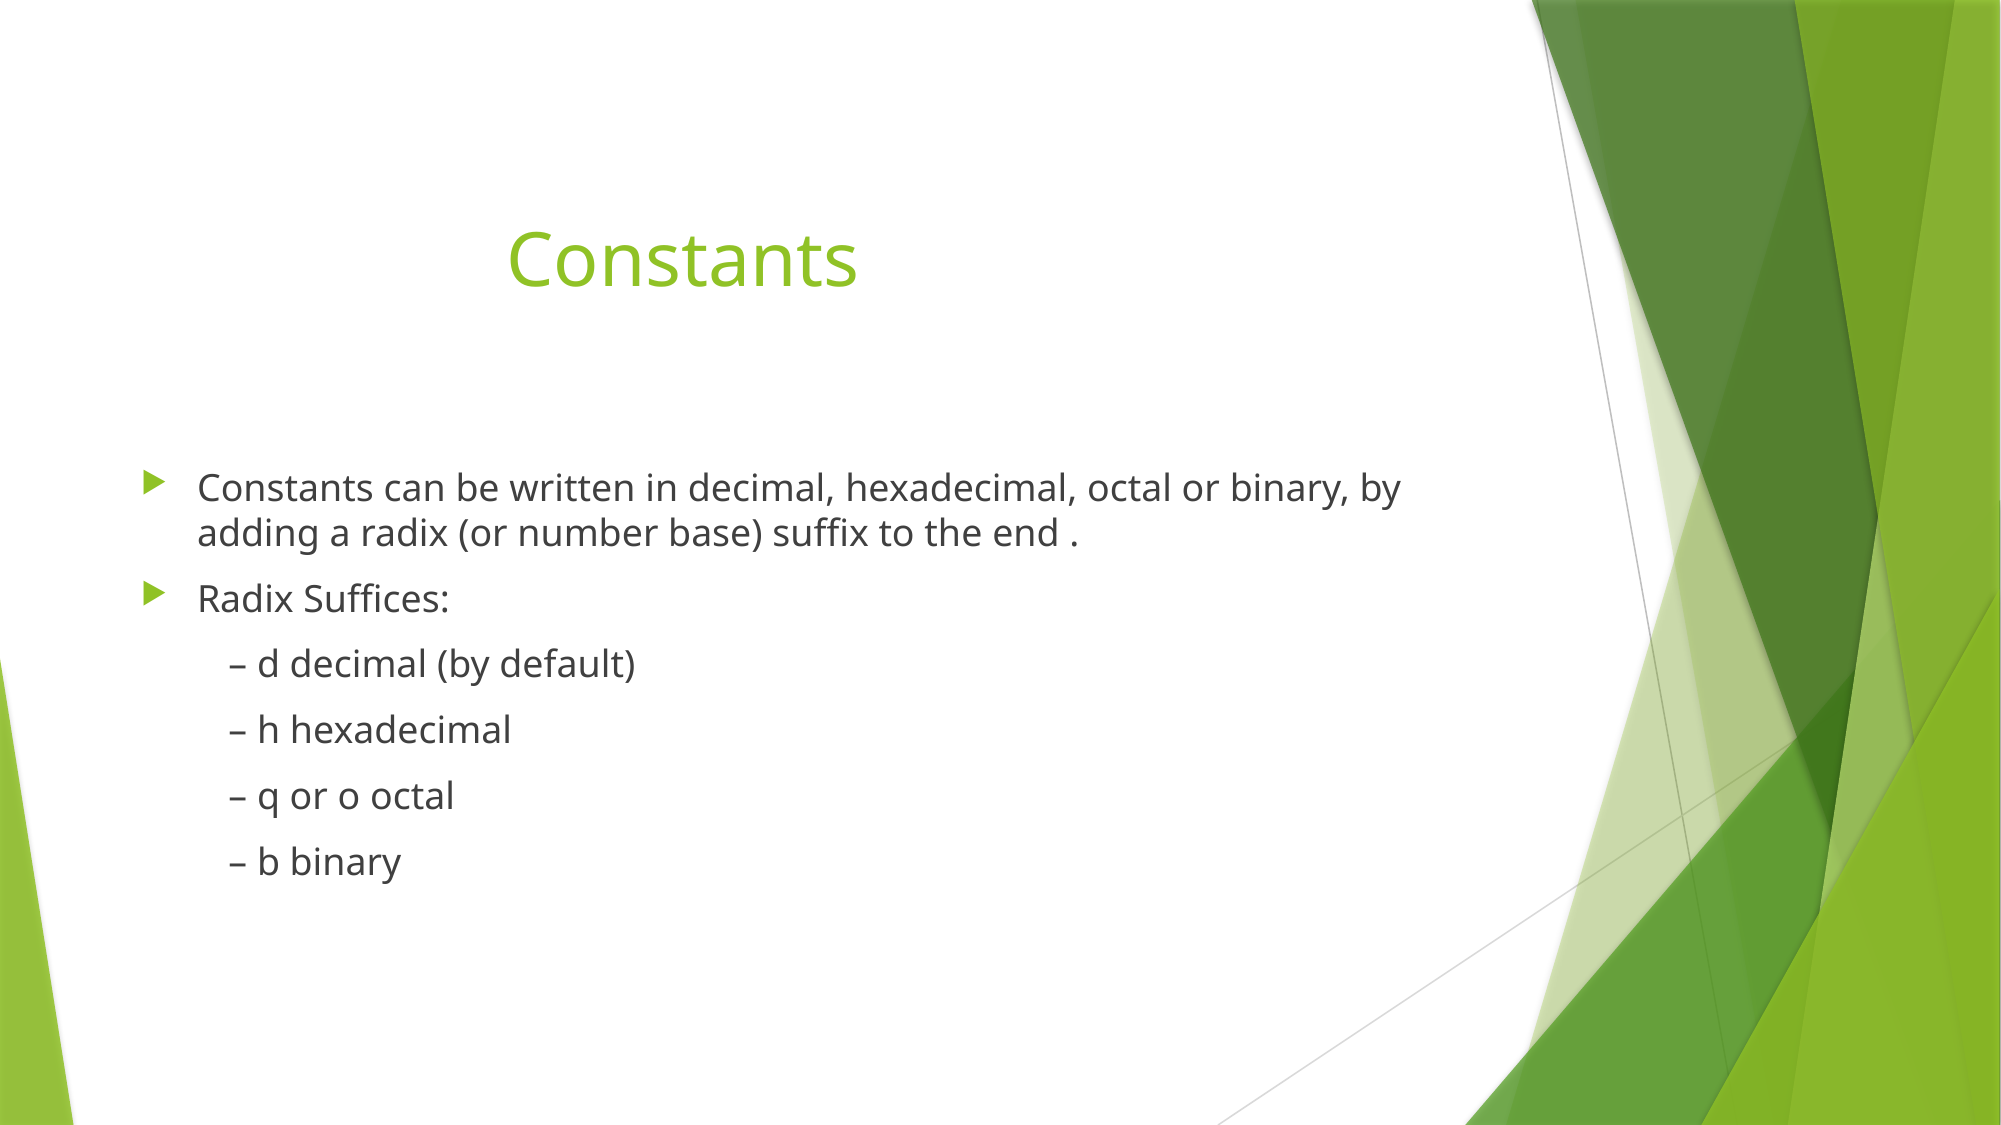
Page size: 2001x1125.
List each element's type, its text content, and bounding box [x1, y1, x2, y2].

list Constants can be written in decimal, hexadecimal, octal or binary, by adding a radix (or number base) suffix to the end . Radix Suffices: – d decimal (by default) – h hexadecimal – q or o octal – b binary [125, 456, 1537, 1055]
title Constants [491, 203, 966, 324]
